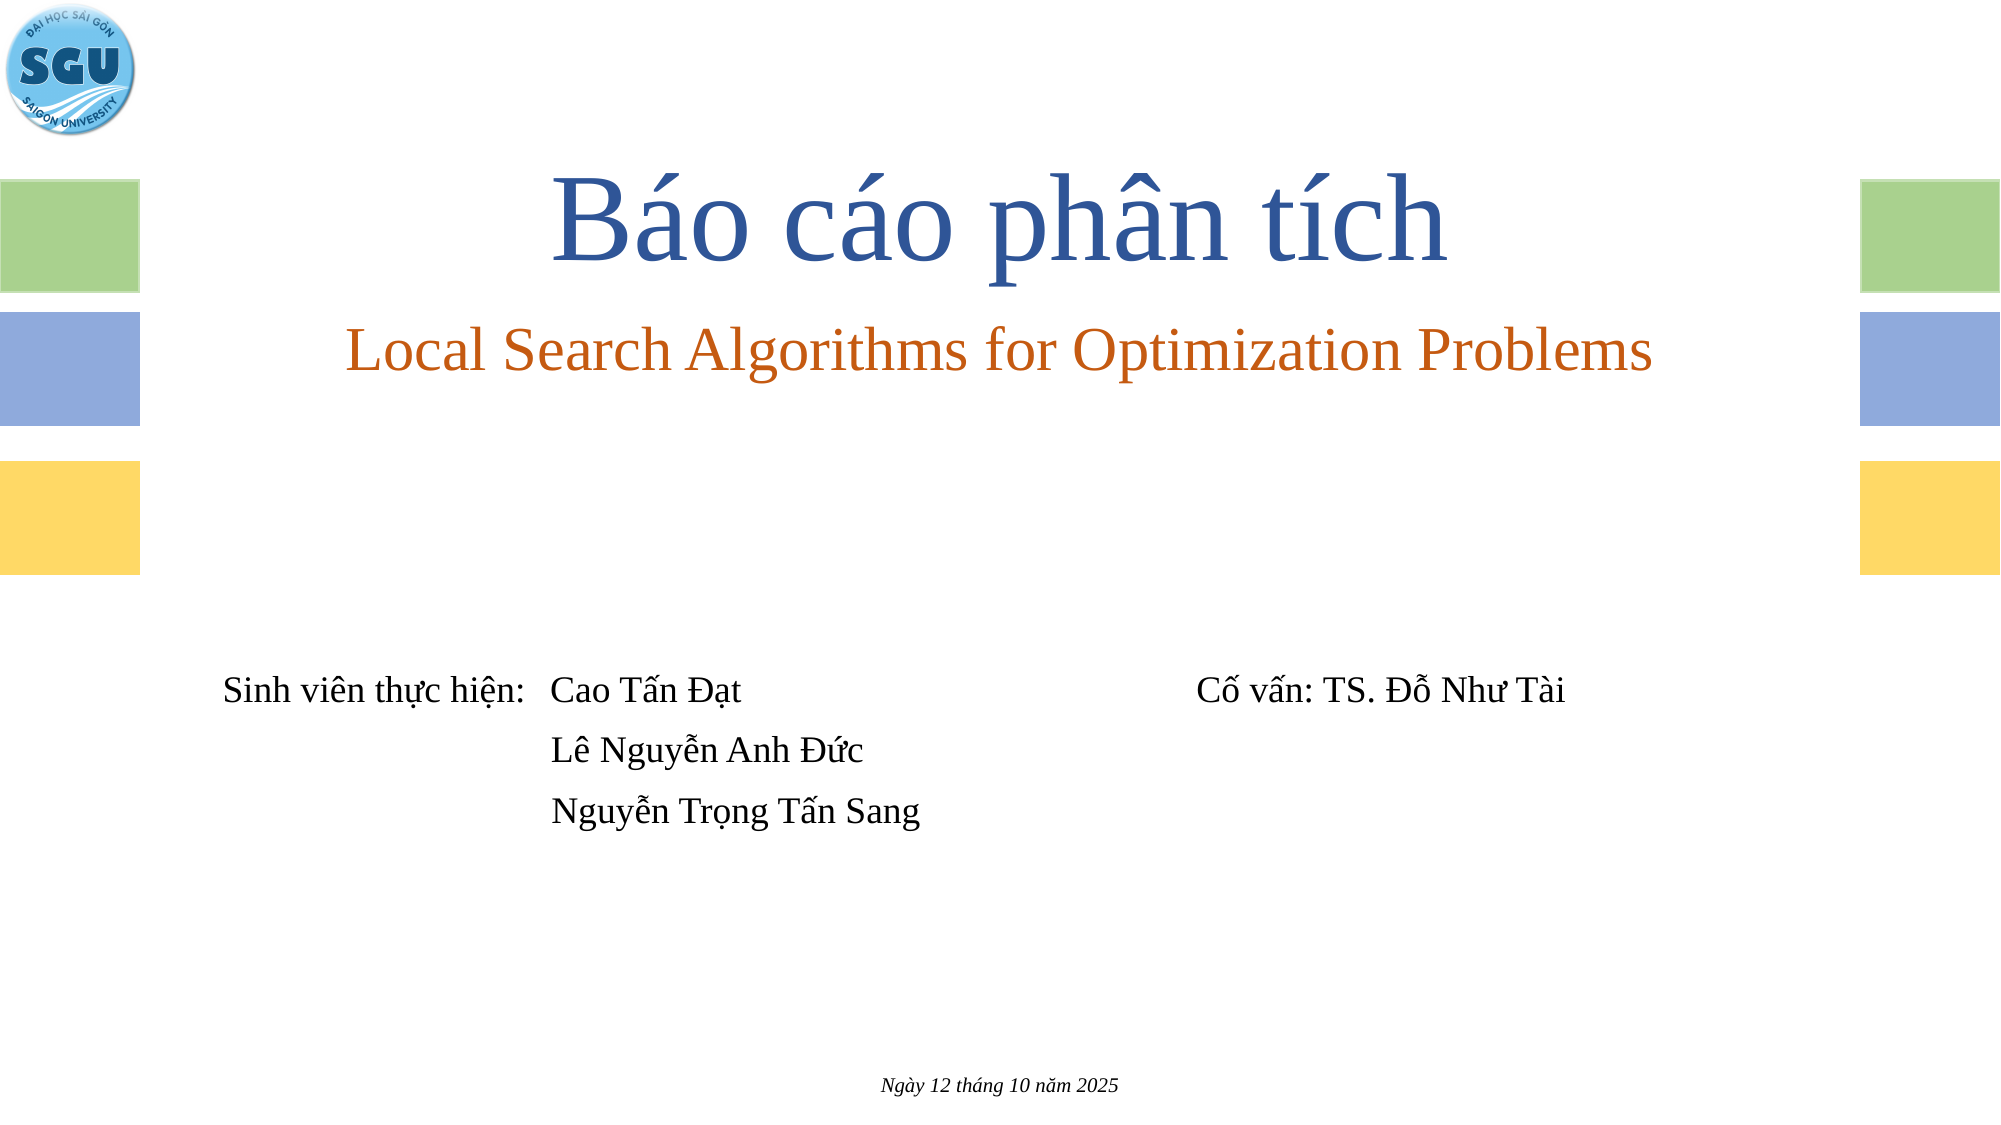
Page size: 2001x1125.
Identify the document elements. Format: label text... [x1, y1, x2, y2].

text_box [1860, 312, 2000, 426]
text_box Báo cáo phân tích [535, 128, 1465, 293]
text_box [0, 179, 140, 293]
text_box [1860, 179, 2000, 293]
text_box Ngày 12 tháng 10 năm 2025 [866, 1064, 1134, 1105]
text_box Lê Nguyễn Anh Đức [536, 717, 880, 778]
picture [0, 0, 140, 140]
text_box [1860, 461, 2000, 575]
text_box Cao Tấn Đạt [535, 657, 757, 718]
text_box [0, 312, 140, 426]
text_box Local Search Algorithms for Optimization Problems [330, 300, 1670, 391]
text_box Cố vấn: TS. Đỗ Như Tài [1181, 657, 1581, 718]
text_box Sinh viên thực hiện: [207, 657, 535, 718]
text_box [0, 461, 140, 575]
text_box Nguyễn Trọng Tấn Sang [536, 778, 936, 839]
